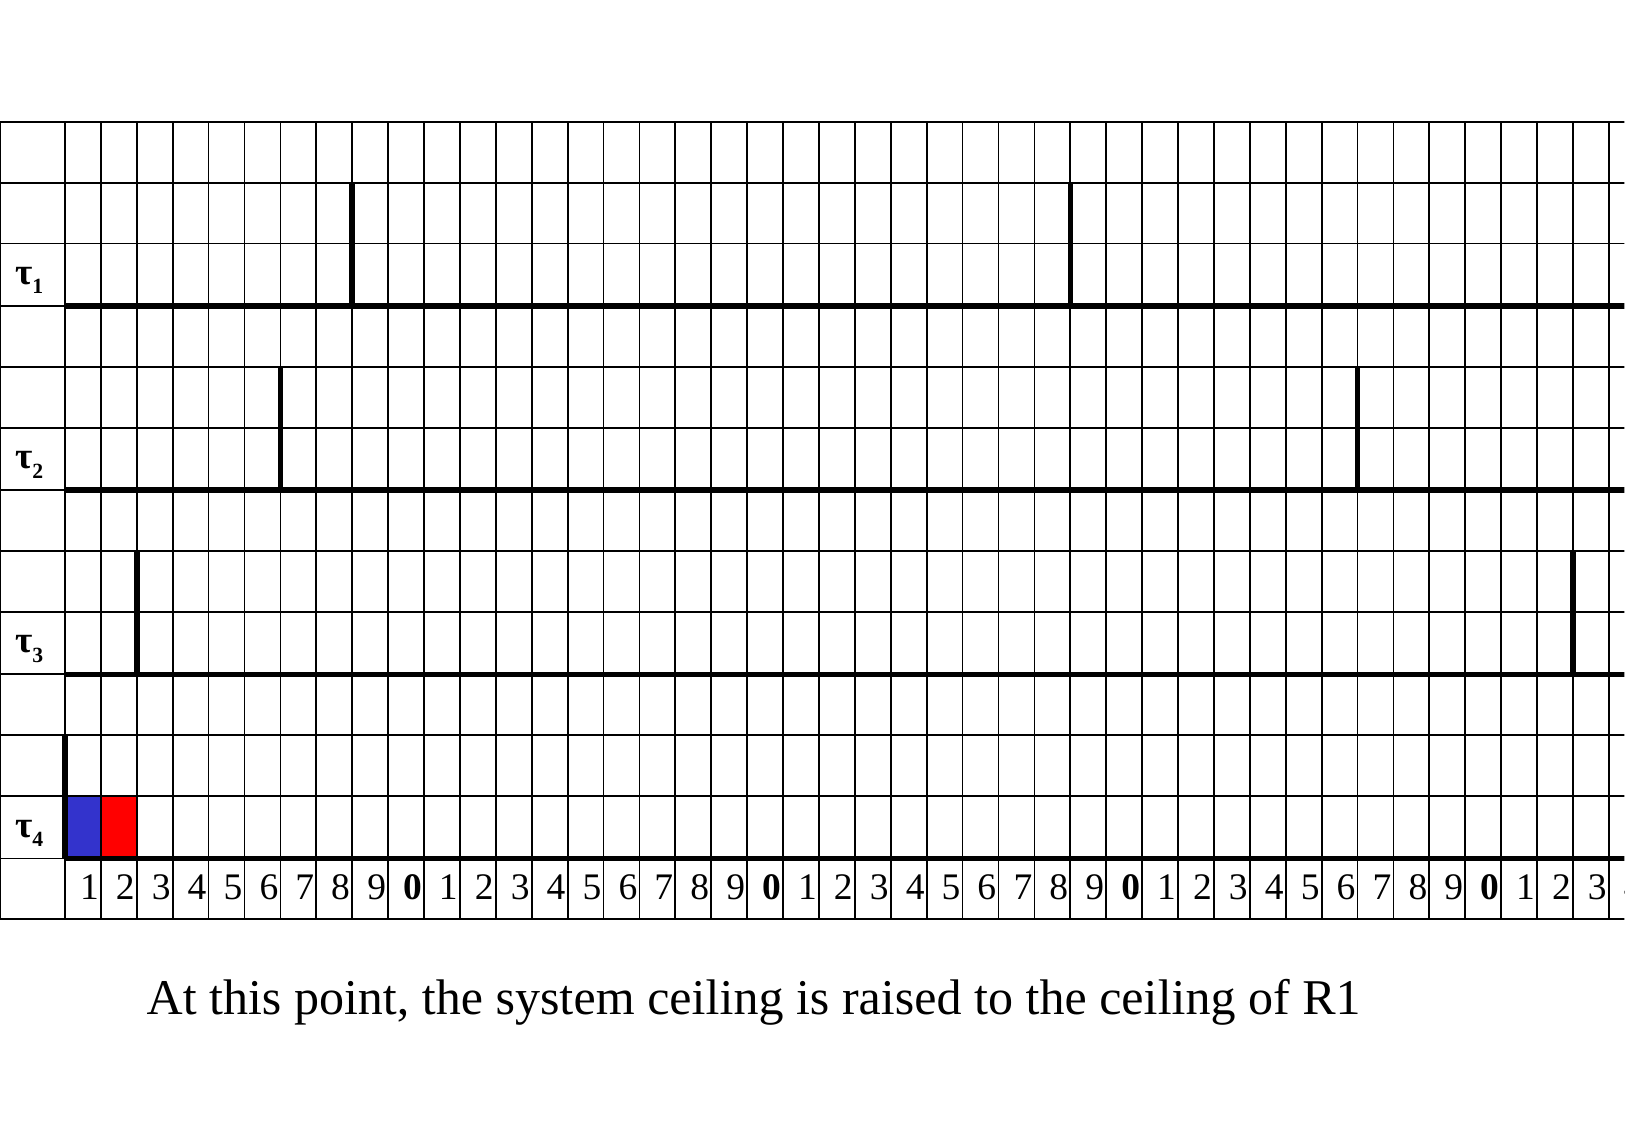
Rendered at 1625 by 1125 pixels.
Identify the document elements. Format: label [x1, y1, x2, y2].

table_cell [1394, 613, 1428, 672]
table_cell [1071, 552, 1105, 611]
table_cell [140, 552, 172, 611]
table_cell [1538, 429, 1572, 487]
table_cell [640, 736, 674, 795]
table_cell [1215, 429, 1249, 487]
table_cell [283, 368, 315, 427]
table_cell [425, 309, 459, 366]
table_cell [892, 493, 926, 550]
table_cell [1538, 184, 1572, 243]
table_cell [1143, 309, 1177, 366]
table_cell [1143, 613, 1177, 672]
table_header [461, 123, 495, 182]
table_cell [1574, 677, 1608, 734]
table_cell [209, 493, 244, 550]
table_cell [1215, 861, 1249, 918]
table_cell [1071, 368, 1105, 427]
table_cell [1358, 736, 1393, 795]
table_cell [1107, 677, 1141, 734]
table_cell [784, 552, 818, 611]
table_cell [892, 797, 926, 856]
table_cell [1323, 677, 1357, 734]
table_cell [138, 797, 172, 856]
table_cell [1358, 309, 1393, 366]
table_cell [461, 736, 495, 795]
table_cell [604, 244, 639, 303]
table_cell [1179, 736, 1213, 795]
table_cell [461, 613, 495, 672]
table_cell [604, 493, 639, 550]
table_cell [748, 677, 782, 734]
table_header [1610, 123, 1625, 182]
table_cell [856, 244, 890, 303]
table_cell [102, 861, 136, 918]
table_cell [1502, 493, 1536, 550]
table_cell [892, 552, 926, 611]
table_cell [676, 429, 710, 487]
table_cell [317, 309, 351, 366]
table_header [281, 123, 315, 182]
table_cell [1143, 184, 1177, 243]
table_cell [174, 368, 208, 427]
table_cell [1, 491, 64, 550]
table_cell [1107, 184, 1141, 243]
table_cell [1394, 736, 1428, 795]
table_cell [1360, 429, 1393, 487]
table_cell [820, 244, 854, 303]
table_cell [928, 552, 962, 611]
table_cell [353, 368, 387, 427]
table_cell [712, 552, 746, 611]
table_header [317, 123, 351, 182]
table_cell [1430, 736, 1464, 795]
table_cell [1215, 677, 1249, 734]
table_cell [820, 797, 854, 856]
table_cell [1466, 184, 1500, 243]
table_header [1574, 123, 1608, 182]
table_cell [1538, 736, 1572, 795]
table_cell [1538, 493, 1572, 550]
table_cell [1071, 493, 1105, 550]
table_cell [748, 861, 782, 918]
table_cell [892, 429, 926, 487]
table_cell [461, 552, 495, 611]
table_cell [425, 613, 459, 672]
table_cell [892, 309, 926, 366]
table_header [66, 123, 100, 182]
table_cell [1538, 309, 1572, 366]
table_cell [963, 184, 998, 243]
table_cell [963, 552, 998, 611]
table_cell [928, 493, 962, 550]
table_header [1502, 123, 1536, 182]
table_cell [1107, 797, 1141, 856]
table_header [425, 123, 459, 182]
table_cell [569, 861, 603, 918]
table_cell [748, 736, 782, 795]
table_cell [569, 552, 603, 611]
table_cell [497, 184, 531, 243]
table_cell [209, 244, 244, 303]
table_cell [856, 736, 890, 795]
table_cell [461, 244, 495, 303]
table_cell [1394, 429, 1428, 487]
table_header [1430, 123, 1464, 182]
table_cell [209, 552, 244, 611]
table_cell [1538, 677, 1572, 734]
table_cell [209, 309, 244, 366]
table_header [1107, 123, 1141, 182]
table_cell [1358, 244, 1393, 303]
table_cell [820, 861, 854, 918]
table_header [174, 123, 208, 182]
table_cell [676, 244, 710, 303]
table_cell [1179, 309, 1213, 366]
table_cell [784, 861, 818, 918]
table_cell [1466, 244, 1500, 303]
table_cell [102, 493, 136, 550]
table_cell [1430, 613, 1464, 672]
table_cell [712, 493, 746, 550]
table_cell [66, 552, 100, 611]
table_cell [963, 429, 998, 487]
table_cell [569, 309, 603, 366]
table_cell [353, 552, 387, 611]
table_cell [1107, 429, 1141, 487]
table_cell [1466, 797, 1500, 856]
table_cell [1071, 309, 1105, 366]
table_cell [497, 861, 531, 918]
table_cell [963, 677, 998, 734]
table_cell [1143, 429, 1177, 487]
table_cell [245, 861, 280, 918]
table_cell [425, 797, 459, 856]
table_cell [1, 859, 64, 918]
table_cell [999, 429, 1034, 487]
table_cell [1430, 184, 1464, 243]
table_header [245, 123, 280, 182]
table_cell [68, 736, 100, 795]
table_cell [1, 613, 64, 673]
table_cell [604, 184, 639, 243]
table_header [1466, 123, 1500, 182]
table_cell [174, 184, 208, 243]
table_cell [1215, 736, 1249, 795]
table_cell [1323, 184, 1357, 243]
table_cell [999, 677, 1034, 734]
table_cell [1610, 184, 1625, 243]
table_cell [1179, 493, 1213, 550]
table_cell [425, 429, 459, 487]
table_header [892, 123, 926, 182]
table_cell [68, 797, 100, 856]
table_cell [1576, 613, 1608, 672]
table_cell [1538, 613, 1570, 672]
table_cell [1502, 184, 1536, 243]
table_cell [1179, 184, 1213, 243]
table_cell [1143, 677, 1177, 734]
table_cell [1394, 797, 1428, 856]
table_cell [1574, 861, 1608, 918]
table_cell [1538, 861, 1572, 918]
table_header [389, 123, 423, 182]
table_cell [820, 493, 854, 550]
table_cell [1610, 797, 1625, 856]
table_cell [174, 797, 208, 856]
table_cell [784, 677, 818, 734]
table_cell [712, 309, 746, 366]
table_cell [784, 429, 818, 487]
table_cell [533, 736, 567, 795]
table_cell [533, 677, 567, 734]
table_cell [1179, 797, 1213, 856]
table_cell [1430, 368, 1464, 427]
table_cell [355, 184, 387, 243]
table_cell [856, 429, 890, 487]
table_cell [1574, 493, 1608, 550]
table_cell [174, 736, 208, 795]
table_cell [209, 797, 244, 856]
table_cell [461, 429, 495, 487]
table_cell [1143, 736, 1177, 795]
table_cell [784, 613, 818, 672]
table_cell [1358, 677, 1393, 734]
table_cell [66, 429, 100, 487]
table_cell [748, 552, 782, 611]
table_cell [1287, 797, 1321, 856]
table_cell [425, 861, 459, 918]
table_cell [1394, 493, 1428, 550]
table_cell [1035, 736, 1069, 795]
table_cell [712, 797, 746, 856]
table_cell [1287, 552, 1321, 611]
table_cell [784, 244, 818, 303]
table_cell [1287, 677, 1321, 734]
table_cell [1502, 309, 1536, 366]
table_cell [1073, 184, 1105, 243]
table_cell [856, 368, 890, 427]
table_cell [389, 309, 423, 366]
table_cell [820, 736, 854, 795]
table_cell [533, 368, 567, 427]
table_cell [1179, 244, 1213, 303]
table_cell [1610, 429, 1625, 487]
table_cell [892, 613, 926, 672]
table_cell [245, 677, 280, 734]
table_cell [425, 244, 459, 303]
table_cell [497, 429, 531, 487]
table_cell [1574, 244, 1608, 303]
table_cell [1430, 861, 1464, 918]
table_cell [1538, 797, 1572, 856]
table_cell [461, 368, 495, 427]
table_cell [1143, 797, 1177, 856]
table_header [1287, 123, 1321, 182]
table_cell [1215, 309, 1249, 366]
table_cell [963, 493, 998, 550]
table_cell [138, 736, 172, 795]
table_cell [281, 613, 315, 672]
table_cell [712, 736, 746, 795]
table_header [1071, 123, 1105, 182]
table_cell [604, 736, 639, 795]
table_cell [1358, 184, 1393, 243]
table_cell [425, 552, 459, 611]
table_cell [138, 861, 172, 918]
table_cell [892, 861, 926, 918]
table_cell [533, 552, 567, 611]
table_cell [928, 244, 962, 303]
table_cell [1143, 861, 1177, 918]
table_cell [1035, 309, 1069, 366]
table_cell [1251, 309, 1285, 366]
table_cell [209, 736, 244, 795]
table_cell [1179, 552, 1213, 611]
table_cell [1251, 429, 1285, 487]
table_cell [1215, 552, 1249, 611]
table_cell [461, 184, 495, 243]
table_cell [1610, 677, 1625, 734]
table_cell [640, 552, 674, 611]
table_cell [497, 613, 531, 672]
table_cell [1323, 613, 1357, 672]
table_cell [963, 736, 998, 795]
table_cell [1, 244, 64, 305]
table_header [1323, 123, 1357, 182]
table_cell [353, 677, 387, 734]
table_cell [712, 244, 746, 303]
table_cell [1251, 368, 1285, 427]
table_cell [497, 677, 531, 734]
table_cell [1035, 613, 1069, 672]
table_cell [640, 368, 674, 427]
table_cell [1035, 184, 1068, 243]
table_cell [1287, 368, 1321, 427]
table_cell [140, 613, 172, 672]
table_cell [1035, 429, 1069, 487]
table_cell [353, 429, 387, 487]
table_cell [1071, 861, 1105, 918]
table_cell [1576, 552, 1608, 611]
table_cell [461, 493, 495, 550]
table_cell [353, 493, 387, 550]
table_cell [1358, 613, 1393, 672]
table_cell [1323, 736, 1357, 795]
table_cell [604, 368, 639, 427]
table_cell [1251, 552, 1285, 611]
table_cell [640, 613, 674, 672]
table_cell [1251, 677, 1285, 734]
table_cell [1466, 861, 1500, 918]
table_cell [425, 493, 459, 550]
table_header [676, 123, 710, 182]
table_cell [281, 244, 315, 303]
table_cell [1430, 493, 1464, 550]
table_cell [281, 184, 315, 243]
table_cell [748, 797, 782, 856]
table_cell [209, 184, 244, 243]
table_cell [963, 368, 998, 427]
table_cell [1035, 493, 1069, 550]
table_cell [425, 736, 459, 795]
table_cell [856, 493, 890, 550]
table_cell [209, 368, 244, 427]
table_cell [928, 368, 962, 427]
table_cell [1107, 861, 1141, 918]
table_cell [102, 368, 136, 427]
table_cell [712, 184, 746, 243]
table_cell [892, 736, 926, 795]
table_header [856, 123, 890, 182]
table_cell [1466, 736, 1500, 795]
table_cell [1, 368, 64, 427]
table_cell [389, 736, 423, 795]
table_cell [138, 429, 172, 487]
table_cell [928, 429, 962, 487]
table_cell [1430, 429, 1464, 487]
table_cell [1073, 244, 1105, 303]
table_cell [999, 244, 1034, 303]
table_header [784, 123, 818, 182]
table_cell [1143, 244, 1177, 303]
table_cell [928, 309, 962, 366]
table_cell [820, 309, 854, 366]
table_cell [1394, 861, 1428, 918]
table_cell [317, 613, 351, 672]
table_cell [317, 861, 351, 918]
table_cell [856, 309, 890, 366]
table_cell [676, 552, 710, 611]
table_cell [1323, 244, 1357, 303]
table_cell [1107, 613, 1141, 672]
table_cell [820, 677, 854, 734]
table_header [497, 123, 531, 182]
table_cell [928, 861, 962, 918]
table_cell [317, 677, 351, 734]
table_header [963, 123, 998, 182]
table_cell [1466, 493, 1500, 550]
table_cell [856, 677, 890, 734]
table_cell [569, 244, 603, 303]
table_cell [1358, 552, 1393, 611]
table_cell [281, 736, 315, 795]
table_cell [533, 309, 567, 366]
table_cell [281, 861, 315, 918]
table_cell [533, 493, 567, 550]
table_cell [1251, 184, 1285, 243]
table_cell [1502, 613, 1536, 672]
table_cell [856, 184, 890, 243]
table_cell [425, 677, 459, 734]
table_cell [856, 797, 890, 856]
table_cell [569, 429, 603, 487]
table_cell [1215, 368, 1249, 427]
table_cell [497, 552, 531, 611]
table_cell [1, 675, 64, 734]
table_cell [604, 552, 639, 611]
table_cell [640, 429, 674, 487]
table_cell [1610, 552, 1625, 611]
table_cell [281, 552, 315, 611]
table_cell [1610, 493, 1625, 550]
table_header [209, 123, 244, 182]
table_header [1035, 123, 1069, 182]
table_cell [1107, 736, 1141, 795]
table_cell [999, 309, 1034, 366]
table_cell [1394, 368, 1428, 427]
table_cell [1287, 613, 1321, 672]
table_cell [461, 861, 495, 918]
table_cell [317, 736, 351, 795]
table_cell [676, 184, 710, 243]
table_cell [461, 797, 495, 856]
table_cell [963, 797, 998, 856]
table_cell [174, 613, 208, 672]
table_cell [1, 736, 62, 795]
table_cell [676, 613, 710, 672]
table_cell [66, 493, 100, 550]
table_header [748, 123, 782, 182]
table_cell [425, 184, 459, 243]
table_cell [676, 309, 710, 366]
table_cell [820, 552, 854, 611]
table_cell [1323, 552, 1357, 611]
table_cell [604, 613, 639, 672]
table_cell [389, 184, 423, 243]
table_cell [748, 429, 782, 487]
table_cell [604, 677, 639, 734]
table_cell [1502, 861, 1536, 918]
table_cell [102, 736, 136, 795]
table_cell [820, 184, 854, 243]
table_header [569, 123, 603, 182]
table_cell [102, 184, 136, 243]
table_cell [676, 861, 710, 918]
table_cell [820, 368, 854, 427]
table_cell [1251, 797, 1285, 856]
table_cell [245, 736, 280, 795]
table_cell [1430, 552, 1464, 611]
table_cell [461, 677, 495, 734]
table_cell [1071, 797, 1105, 856]
table_cell [425, 368, 459, 427]
table_cell [784, 797, 818, 856]
table_cell [784, 368, 818, 427]
table_header [712, 123, 746, 182]
table_cell [676, 368, 710, 427]
table_cell [533, 797, 567, 856]
table_cell [1466, 368, 1500, 427]
table_cell [1538, 552, 1570, 611]
table_cell [569, 736, 603, 795]
table_cell [209, 429, 244, 487]
table_cell [389, 677, 423, 734]
table_cell [389, 861, 423, 918]
table_cell [1143, 368, 1177, 427]
table_cell [1287, 309, 1321, 366]
table_cell [712, 861, 746, 918]
table_cell [1035, 368, 1069, 427]
table_cell [1215, 797, 1249, 856]
table_cell [1143, 552, 1177, 611]
table_cell [533, 613, 567, 672]
table_cell [1358, 493, 1393, 550]
table_cell [640, 797, 674, 856]
table_header [1394, 123, 1428, 182]
table_cell [497, 736, 531, 795]
table_cell [66, 309, 100, 366]
table_cell [604, 309, 639, 366]
table_cell [1574, 184, 1608, 243]
table_cell [892, 184, 926, 243]
table_cell [712, 429, 746, 487]
table_cell [317, 552, 351, 611]
table_header [928, 123, 962, 182]
table_cell [533, 184, 567, 243]
table_cell [784, 184, 818, 243]
table_cell [389, 552, 423, 611]
table_cell [1035, 861, 1069, 918]
table_cell [1107, 309, 1141, 366]
table_cell [963, 861, 998, 918]
table_cell [283, 429, 315, 487]
table_cell [497, 368, 531, 427]
table_cell [1287, 861, 1321, 918]
table_cell [1502, 244, 1536, 303]
table_cell [712, 613, 746, 672]
table_cell [317, 184, 349, 243]
table_cell [1574, 309, 1608, 366]
table_cell [102, 244, 136, 303]
table_cell [497, 244, 531, 303]
table_cell [317, 368, 351, 427]
table_cell [1323, 493, 1357, 550]
table_cell [245, 244, 280, 303]
table_cell [497, 797, 531, 856]
table_cell [640, 309, 674, 366]
table_cell [999, 368, 1034, 427]
table_cell [784, 309, 818, 366]
table_cell [604, 429, 639, 487]
table_cell [784, 493, 818, 550]
table_header [1215, 123, 1249, 182]
table_cell [317, 493, 351, 550]
table_cell [1466, 429, 1500, 487]
table_cell [1323, 429, 1355, 487]
table_cell [138, 184, 172, 243]
table_cell [174, 677, 208, 734]
table_cell [389, 429, 423, 487]
table_header [102, 123, 136, 182]
table_cell [1358, 797, 1393, 856]
table_cell [999, 552, 1034, 611]
table_cell [1179, 368, 1213, 427]
table_cell [1323, 797, 1357, 856]
table_cell [1071, 677, 1105, 734]
table_cell [102, 552, 134, 611]
table_cell [102, 797, 136, 856]
table_header [640, 123, 674, 182]
table_cell [1430, 677, 1464, 734]
table_cell [66, 613, 100, 672]
table_cell [1394, 244, 1428, 303]
table_cell [963, 613, 998, 672]
table_cell [353, 309, 387, 366]
table_cell [1179, 429, 1213, 487]
table_cell [245, 613, 280, 672]
table_cell [66, 861, 100, 918]
table_cell [928, 797, 962, 856]
table_cell [281, 677, 315, 734]
table_cell [209, 677, 244, 734]
table_header [1179, 123, 1213, 182]
table_cell [389, 244, 423, 303]
table_cell [66, 368, 100, 427]
table_cell [389, 797, 423, 856]
table_cell [1323, 309, 1357, 366]
table_cell [1215, 184, 1249, 243]
table_cell [1179, 861, 1213, 918]
table_cell [999, 613, 1034, 672]
table_cell [640, 677, 674, 734]
table_cell [1107, 493, 1141, 550]
table_cell [102, 429, 136, 487]
table_cell [1466, 613, 1500, 672]
table_cell [1215, 244, 1249, 303]
table_cell [1466, 552, 1500, 611]
table_cell [676, 797, 710, 856]
table_cell [355, 244, 387, 303]
table_cell [1610, 368, 1625, 427]
table_cell [1610, 861, 1625, 918]
table_cell [174, 552, 208, 611]
table_cell [1071, 613, 1105, 672]
table_cell [102, 309, 136, 366]
table_cell [1502, 368, 1536, 427]
table_cell [389, 493, 423, 550]
table_cell [66, 244, 100, 303]
table_cell [1574, 797, 1608, 856]
table_cell [569, 493, 603, 550]
table_cell [999, 736, 1034, 795]
table_header [1, 123, 64, 182]
table_cell [138, 493, 172, 550]
table_cell [820, 429, 854, 487]
table_cell [748, 184, 782, 243]
table_cell [1574, 429, 1608, 487]
table_cell [1323, 861, 1357, 918]
table_cell [353, 797, 387, 856]
table_cell [138, 677, 172, 734]
table_cell [533, 429, 567, 487]
table_cell [1107, 244, 1141, 303]
table_cell [1287, 244, 1321, 303]
table_cell [1251, 493, 1285, 550]
table_cell [1107, 368, 1141, 427]
table_cell [999, 184, 1034, 243]
table_cell [497, 309, 531, 366]
table_cell [102, 613, 134, 672]
table_cell [245, 552, 280, 611]
table_cell [856, 613, 890, 672]
table_cell [1610, 309, 1625, 366]
table_cell [1466, 309, 1500, 366]
table_header [1538, 123, 1572, 182]
table_cell [748, 613, 782, 672]
table_cell [1035, 677, 1069, 734]
table_cell [497, 493, 531, 550]
table_cell [569, 797, 603, 856]
table_cell [1538, 368, 1572, 427]
table_cell [174, 429, 208, 487]
table_cell [999, 861, 1034, 918]
table_cell [1466, 677, 1500, 734]
table_cell [640, 493, 674, 550]
table_cell [1251, 861, 1285, 918]
table_cell [353, 613, 387, 672]
table_cell [1502, 797, 1536, 856]
table_cell [1035, 244, 1068, 303]
table_cell [928, 736, 962, 795]
table_cell [1, 429, 64, 489]
table_cell [1179, 677, 1213, 734]
table_cell [281, 797, 315, 856]
table_cell [999, 493, 1034, 550]
table_cell [676, 493, 710, 550]
table_cell [1502, 677, 1536, 734]
table_cell [245, 429, 278, 487]
table_cell [1394, 552, 1428, 611]
table_cell [1215, 613, 1249, 672]
table_cell [1610, 244, 1625, 303]
table_cell [820, 613, 854, 672]
table_header [820, 123, 854, 182]
table_cell [1071, 736, 1105, 795]
table_cell [353, 736, 387, 795]
table_cell [676, 736, 710, 795]
table_cell [1430, 244, 1464, 303]
table_cell [569, 368, 603, 427]
table_cell [1323, 368, 1355, 427]
table_cell [1394, 184, 1428, 243]
table_cell [1502, 429, 1536, 487]
table_cell [963, 244, 998, 303]
table_cell [138, 244, 172, 303]
table_cell [1610, 613, 1625, 672]
table_cell [245, 493, 280, 550]
table_cell [245, 309, 280, 366]
table_cell [1430, 797, 1464, 856]
table_cell [1251, 736, 1285, 795]
table_cell [1358, 861, 1393, 918]
table_cell [461, 309, 495, 366]
table_cell [102, 677, 136, 734]
table_cell [1, 797, 62, 858]
table_cell [245, 184, 280, 243]
table_cell [999, 797, 1034, 856]
table_cell [1574, 368, 1608, 427]
table_cell [963, 309, 998, 366]
table_cell [389, 368, 423, 427]
table_cell [245, 797, 280, 856]
table_cell [928, 184, 962, 243]
table_cell [1287, 736, 1321, 795]
table_cell [676, 677, 710, 734]
table_header [1143, 123, 1177, 182]
table_cell [389, 613, 423, 672]
table_cell [784, 736, 818, 795]
table_cell [281, 309, 315, 366]
table_cell [1538, 244, 1572, 303]
table_cell [1, 184, 64, 243]
table_cell [281, 493, 315, 550]
table_cell [209, 613, 244, 672]
table_cell [604, 861, 639, 918]
table_cell [1502, 736, 1536, 795]
table_cell [1287, 184, 1321, 243]
table_cell [892, 368, 926, 427]
table_cell [712, 368, 746, 427]
table_cell [209, 861, 244, 918]
table_cell [1574, 736, 1608, 795]
table_cell [317, 244, 349, 303]
table_header [533, 123, 567, 182]
table_cell [1502, 552, 1536, 611]
table_cell [1107, 552, 1141, 611]
table_cell [245, 368, 278, 427]
table_cell [1251, 244, 1285, 303]
table_cell [66, 677, 100, 734]
table_cell [748, 309, 782, 366]
table_cell [533, 244, 567, 303]
table_cell [569, 613, 603, 672]
table_cell [1, 307, 64, 366]
table_cell [174, 309, 208, 366]
table_cell [174, 244, 208, 303]
table_cell [1035, 797, 1069, 856]
table_cell [1394, 309, 1428, 366]
table_cell [66, 184, 100, 243]
table_cell [640, 184, 674, 243]
table_cell [928, 613, 962, 672]
table_header [1358, 123, 1393, 182]
table_cell [640, 861, 674, 918]
table_cell [317, 429, 351, 487]
table_header [138, 123, 172, 182]
table_cell [712, 677, 746, 734]
table_cell [1287, 493, 1321, 550]
table_header [353, 123, 387, 182]
table_header [604, 123, 639, 182]
table_header [999, 123, 1034, 182]
table_cell [748, 368, 782, 427]
table_cell [1251, 613, 1285, 672]
table_header [1251, 123, 1285, 182]
table_cell [174, 493, 208, 550]
table_cell [1610, 736, 1625, 795]
table_cell [1179, 613, 1213, 672]
table_cell [138, 368, 172, 427]
table_cell [892, 244, 926, 303]
text_box [131, 956, 1447, 1032]
table_cell [856, 861, 890, 918]
table_cell [569, 184, 603, 243]
table_cell [569, 677, 603, 734]
table_cell [1430, 309, 1464, 366]
table_cell [928, 677, 962, 734]
table_cell [1215, 493, 1249, 550]
table_cell [1394, 677, 1428, 734]
table_cell [748, 244, 782, 303]
table_cell [640, 244, 674, 303]
table_cell [1071, 429, 1105, 487]
table_cell [533, 861, 567, 918]
table_cell [1, 552, 64, 611]
table_cell [1143, 493, 1177, 550]
table_cell [1035, 552, 1069, 611]
table_cell [138, 309, 172, 366]
table_cell [856, 552, 890, 611]
table_cell [1287, 429, 1321, 487]
table_cell [353, 861, 387, 918]
table_cell [1360, 368, 1393, 427]
table_cell [317, 797, 351, 856]
table_cell [604, 797, 639, 856]
table_cell [748, 493, 782, 550]
table_cell [892, 677, 926, 734]
table_cell [174, 861, 208, 918]
